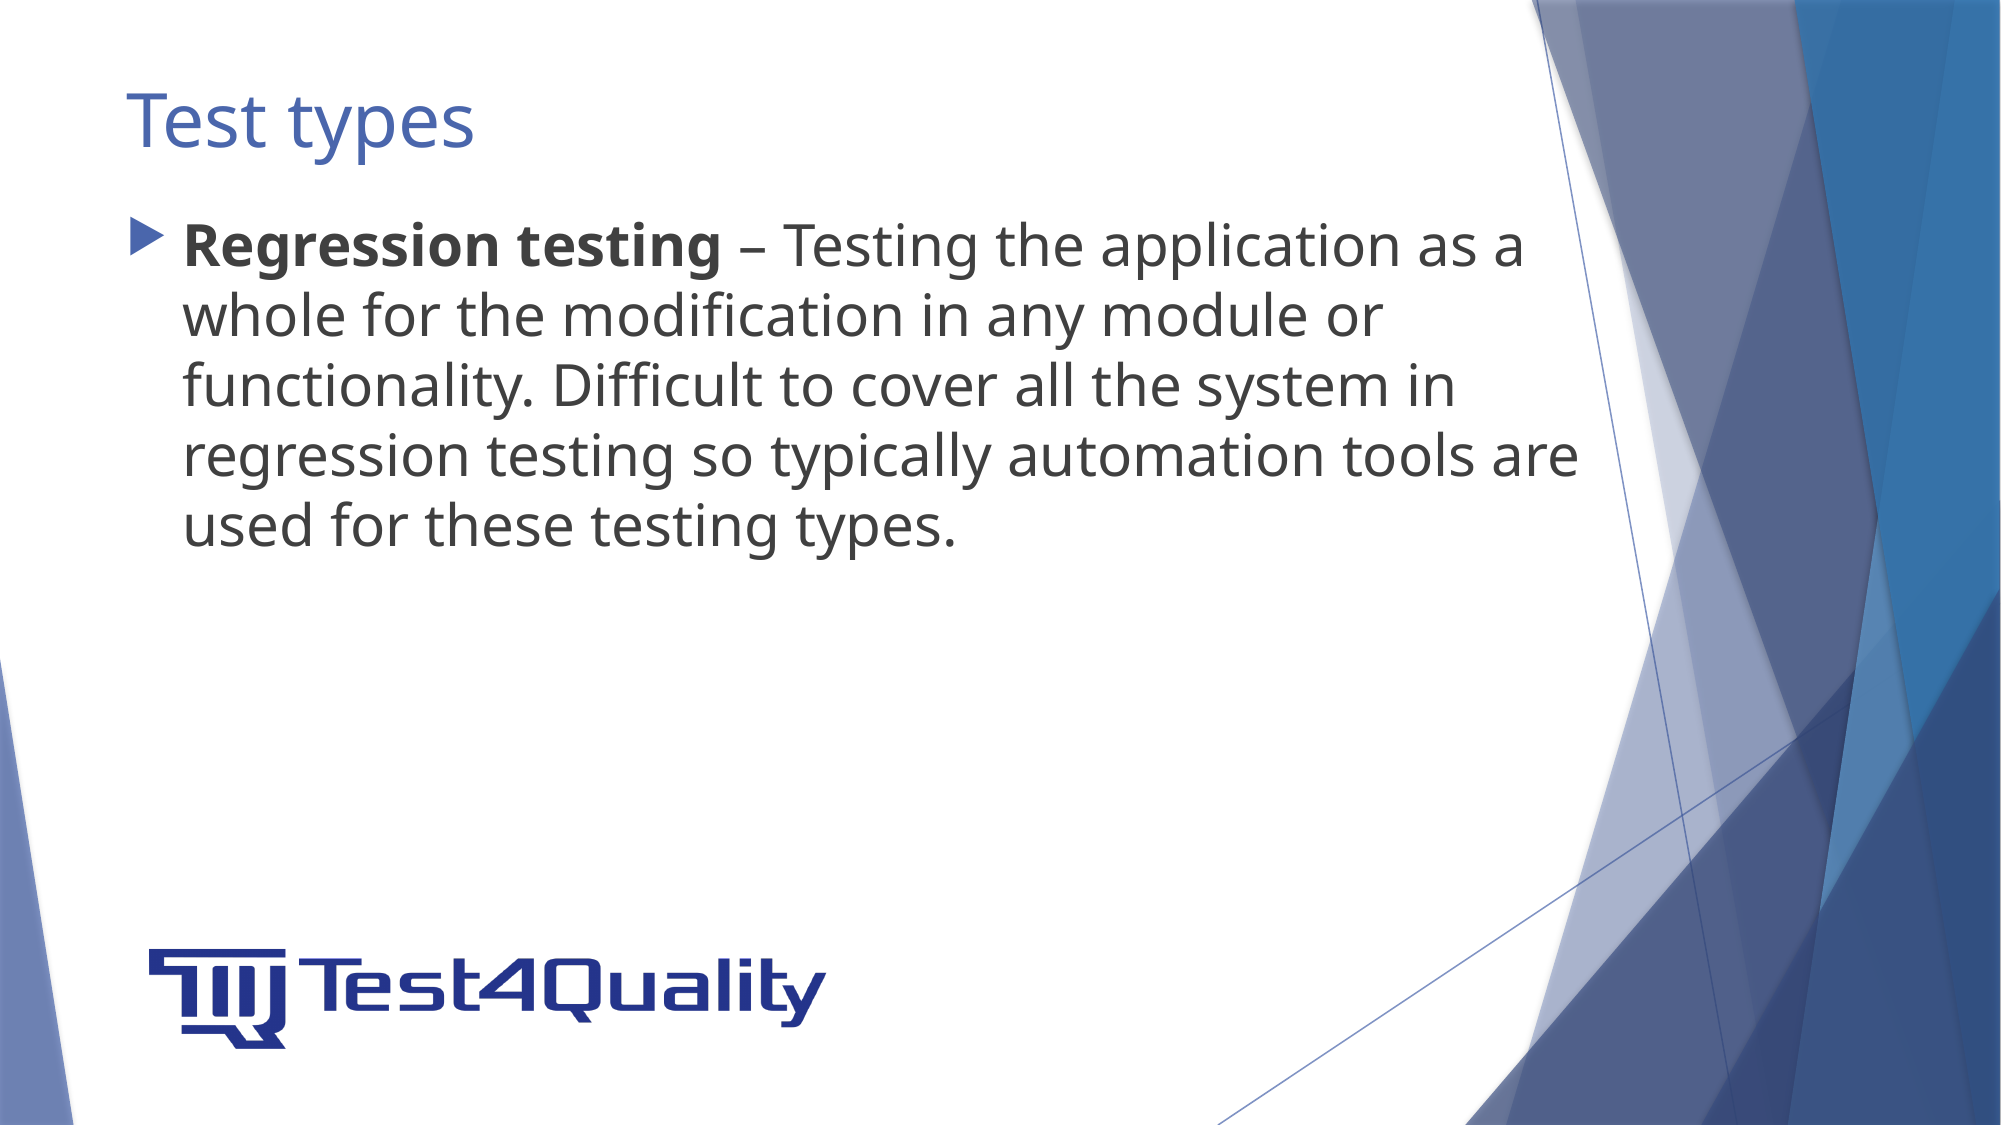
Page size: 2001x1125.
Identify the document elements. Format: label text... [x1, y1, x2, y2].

text_box [846, 192, 1621, 836]
picture [128, 849, 847, 1125]
list Regression testing – Testing the application as a whole for the modification in any module or functionality. Difficult to cover all the system in regression testing so typically automation tools are used for these testing types. [111, 200, 846, 836]
title Test types [111, 65, 1522, 200]
